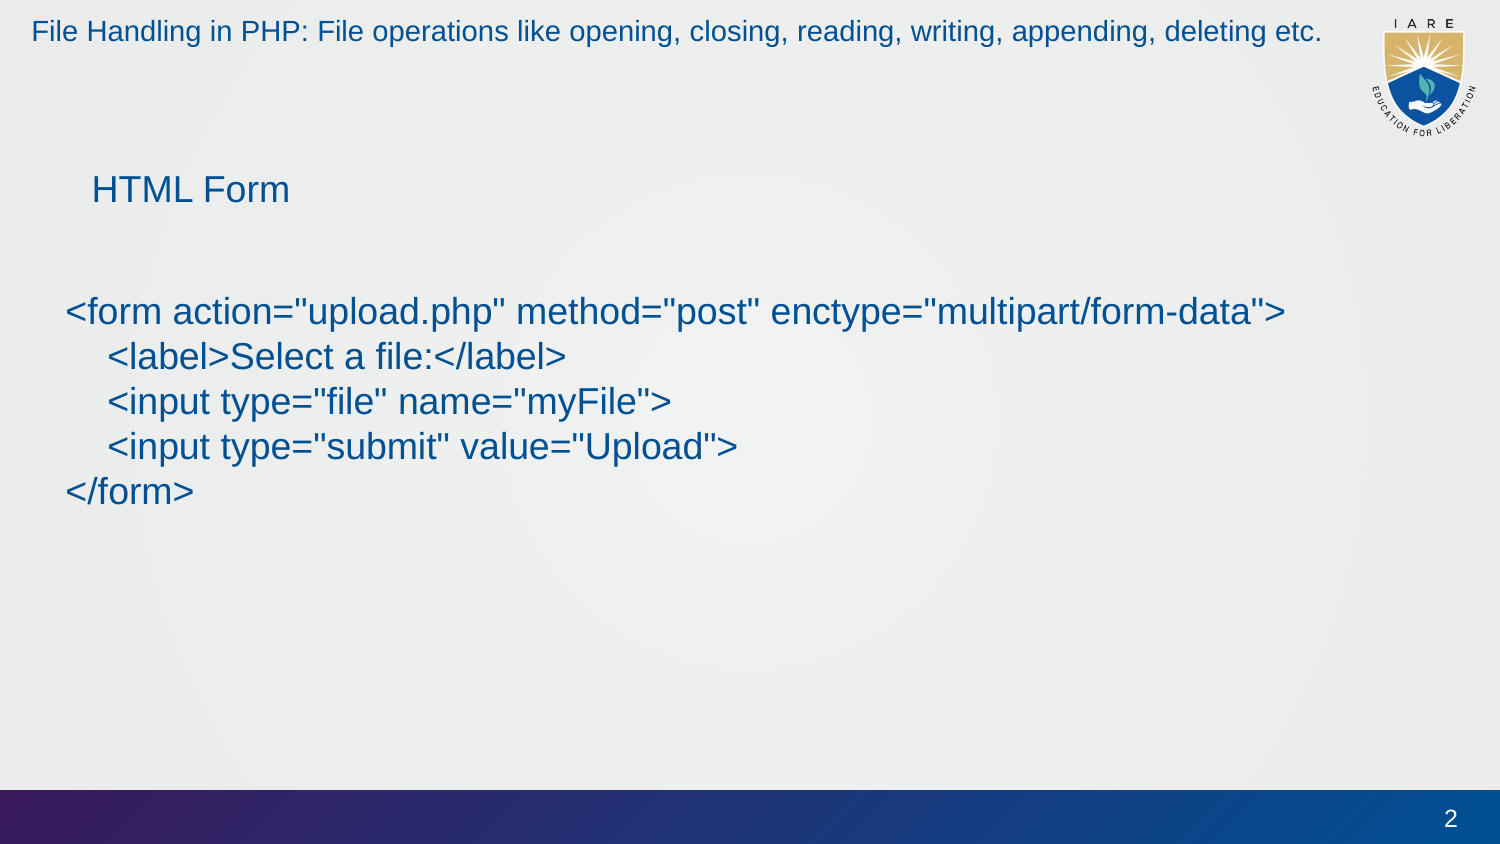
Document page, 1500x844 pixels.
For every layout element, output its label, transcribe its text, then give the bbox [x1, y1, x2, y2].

text_box HTML Form [76, 157, 827, 218]
picture [1372, 19, 1490, 138]
title File Handling in PHP: File operations like opening, closing, reading, writing, appending, deleting etc. [31, 17, 1340, 56]
slide_number 2 [1388, 790, 1474, 844]
text_box <form action="upload.php" method="post" enctype="multipart/form-data"> <label>Select a file:</label> <input type="file" name="myFile"> <input type="submit" value="Upload"> </form> [50, 279, 1359, 520]
